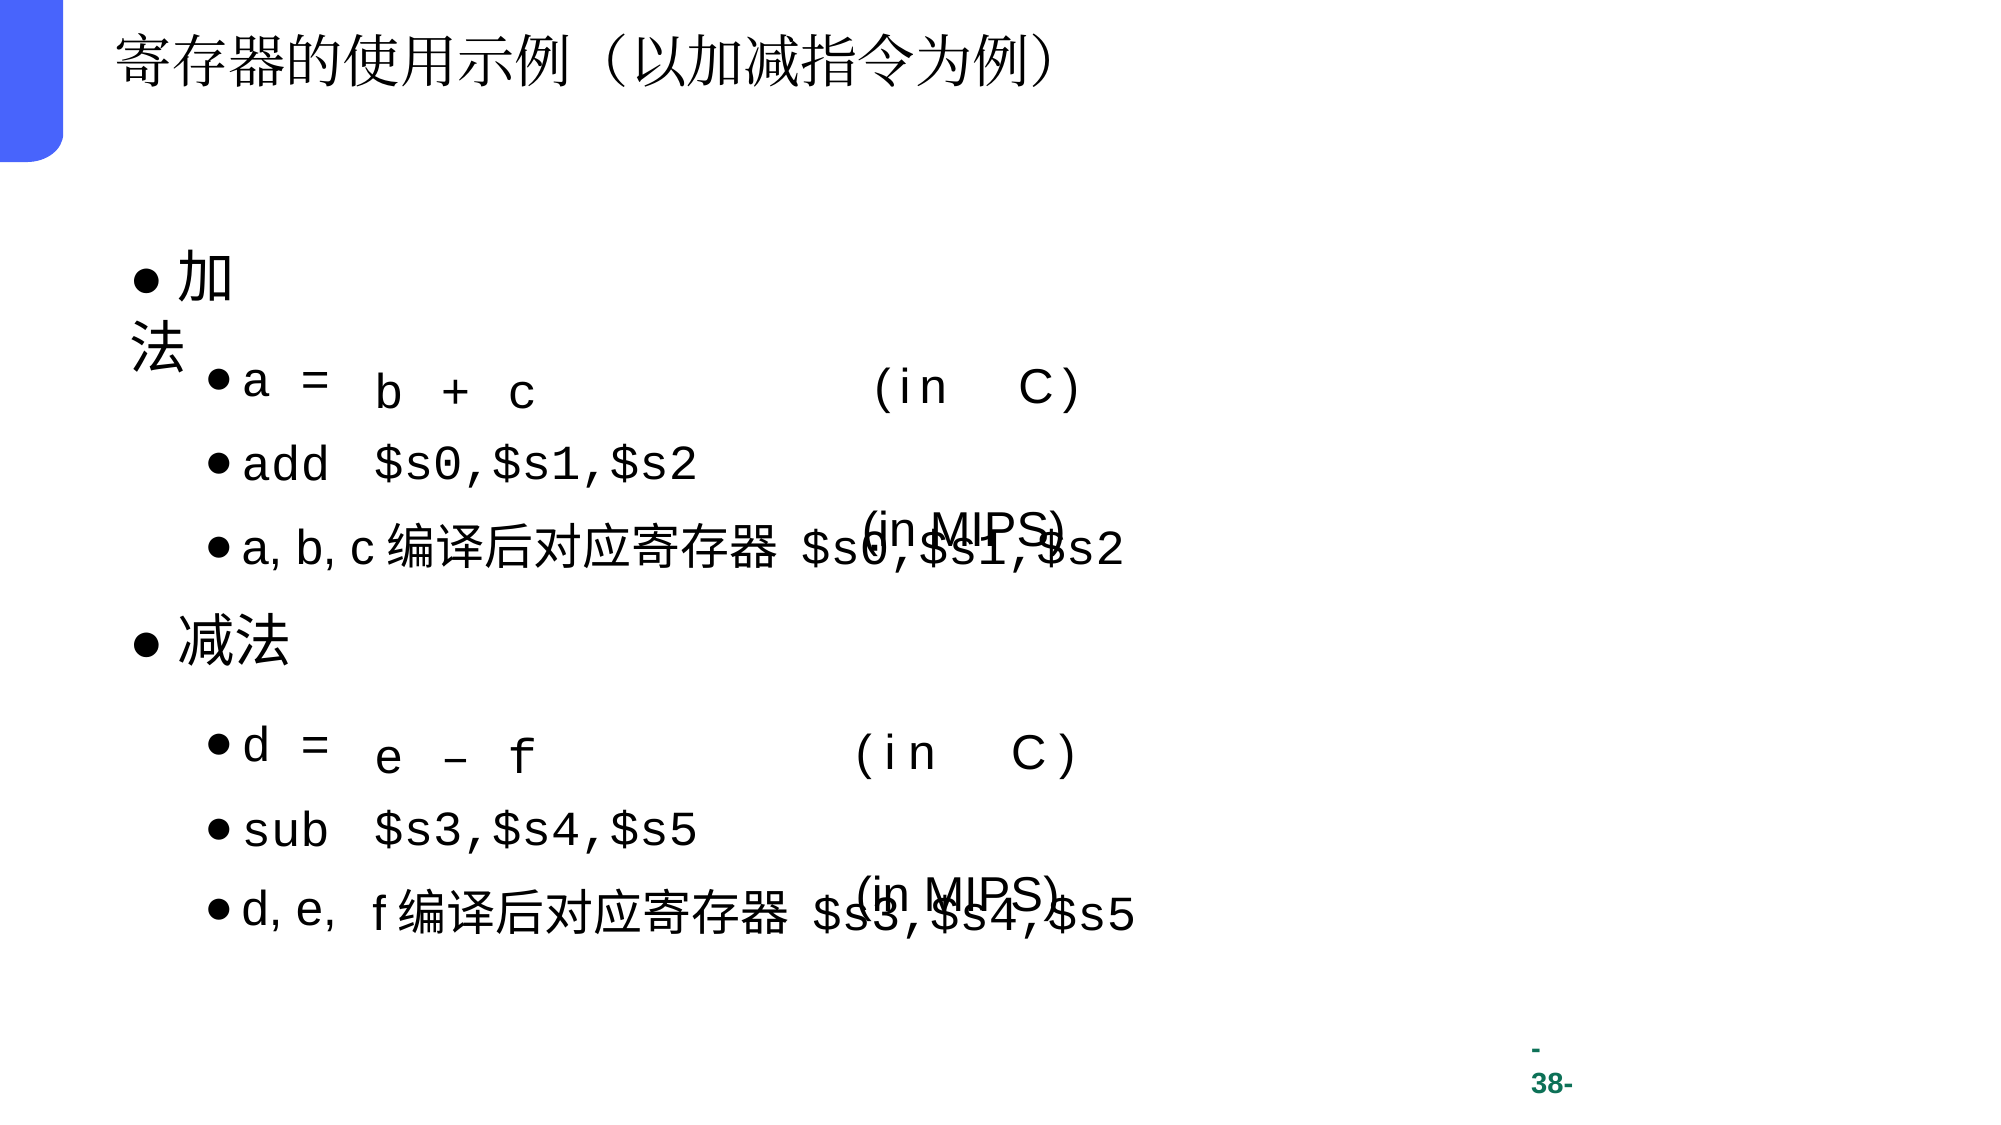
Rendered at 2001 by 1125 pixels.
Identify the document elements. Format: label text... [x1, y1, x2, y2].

text_box a = add [204, 342, 338, 490]
text_box 寄存器的使用示例（以加减指令为例） [0, 0, 1206, 94]
text_box ●加法 [129, 238, 288, 380]
text_box (in C) (in MIPS) [861, 342, 1089, 511]
text_box e – f $s3,$s4,$s5 [374, 712, 736, 855]
text_box [0, 94, 64, 163]
text_box b + c $s0,$s1,$s2 [374, 347, 736, 490]
text_box -38- [1530, 1029, 1583, 1100]
text_box f编译后对应寄存器 $s3,$s4,$s5 [372, 877, 1197, 940]
text_box a, b, c编译后对应寄存器 $s0,$s1,$s2 ●减法 [129, 511, 1205, 673]
text_box (in C) (in MIPS) [855, 708, 1089, 877]
text_box d = sub d, e, [204, 708, 352, 936]
